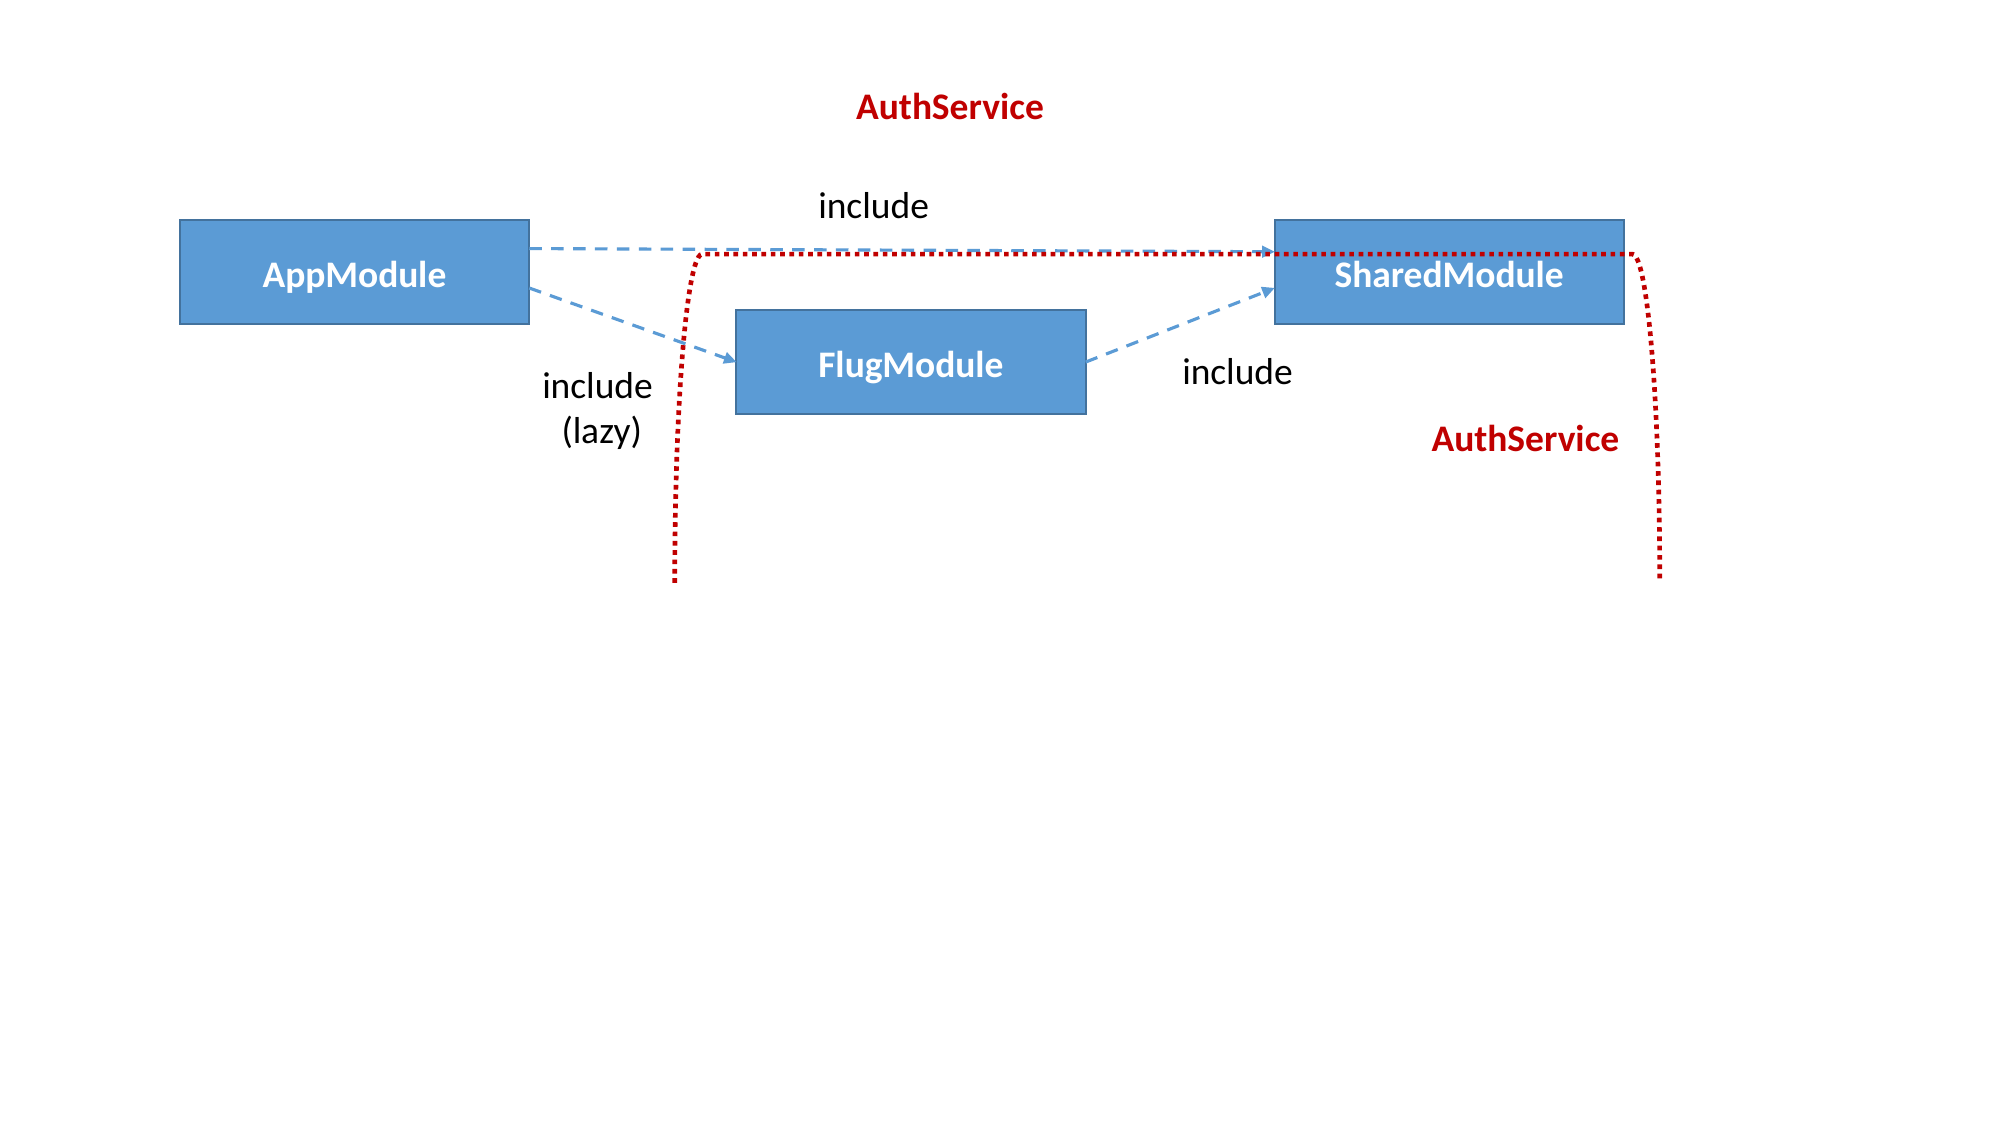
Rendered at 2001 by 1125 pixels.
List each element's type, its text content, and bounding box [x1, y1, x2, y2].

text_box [1085, 287, 1275, 363]
text_box include [803, 173, 944, 234]
text_box AuthService [841, 74, 1060, 135]
text_box SharedModule [1274, 219, 1625, 254]
text_box [674, 253, 1661, 583]
text_box AppModule [179, 219, 530, 325]
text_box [529, 248, 1275, 252]
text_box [529, 287, 737, 363]
text_box include (lazy) [527, 353, 677, 459]
